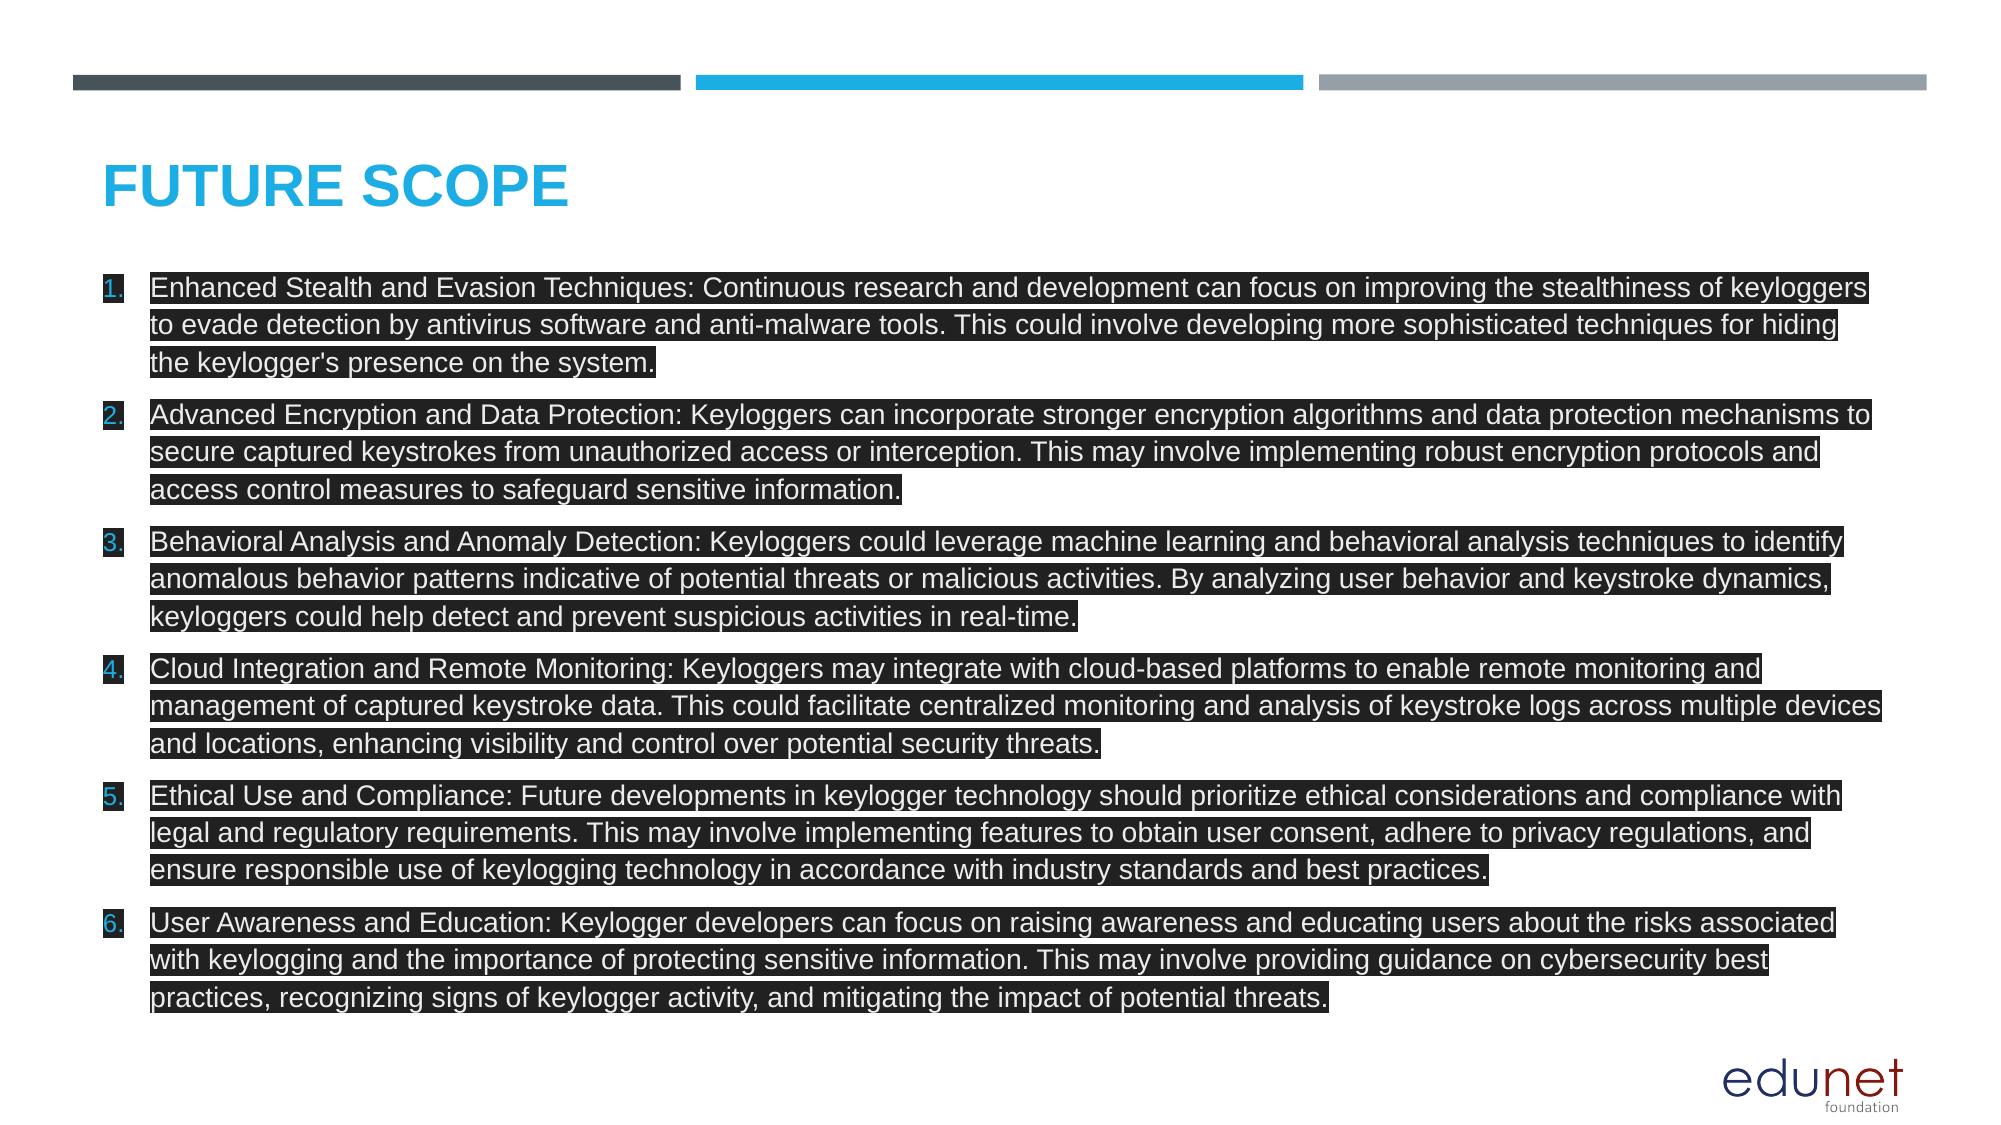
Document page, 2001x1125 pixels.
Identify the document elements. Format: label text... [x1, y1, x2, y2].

picture [1719, 1056, 1905, 1116]
list Enhanced Stealth and Evasion Techniques: Continuous research and development can focus on improving the stealthiness of keyloggers to evade detection by antivirus software and anti-malware tools. This could involve developing more sophisticated techniques for hiding the keylogger's presence on the system. Advanced Encryption and Data Protection: Keyloggers can incorporate stronger encryption algorithms and data protection mechanisms to secure captured keystrokes from unauthorized access or interception. This may involve implementing robust encryption protocols and access control measures to safeguard sensitive information. Behavioral Analysis and Anomaly Detection: Keyloggers could leverage machine learning and behavioral analysis techniques to identify anomalous behavior patterns indicative of potential threats or malicious activities. By analyzing user behavior and keystroke dynamics, keyloggers could help detect and prevent suspicious activities in real-time. Cloud Integration and Remote Monitoring: Keyloggers may integrate with cloud-based platforms to enable remote monitoring and management of captured keystroke data. This could facilitate centralized monitoring and analysis of keystroke logs across multiple devices and locations, enhancing visibility and control over potential security threats. Ethical Use and Compliance: Future developments in keylogger technology should prioritize ethical considerations and compliance with legal and regulatory requirements. This may involve implementing features to obtain user consent, adhere to privacy regulations, and ensure responsible use of keylogging technology in accordance with industry standards and best practices. User Awareness and Education: Keylogger developers can focus on raising awareness and educating users about the risks associated with keylogging and the importance of protecting sensitive information. This may involve providing guidance on cybersecurity best practices, recognizing signs of keylogger activity, and mitigating the impact of potential threats. [87, 258, 1898, 1025]
text_box FUTURE SCOPE [87, 138, 1898, 226]
